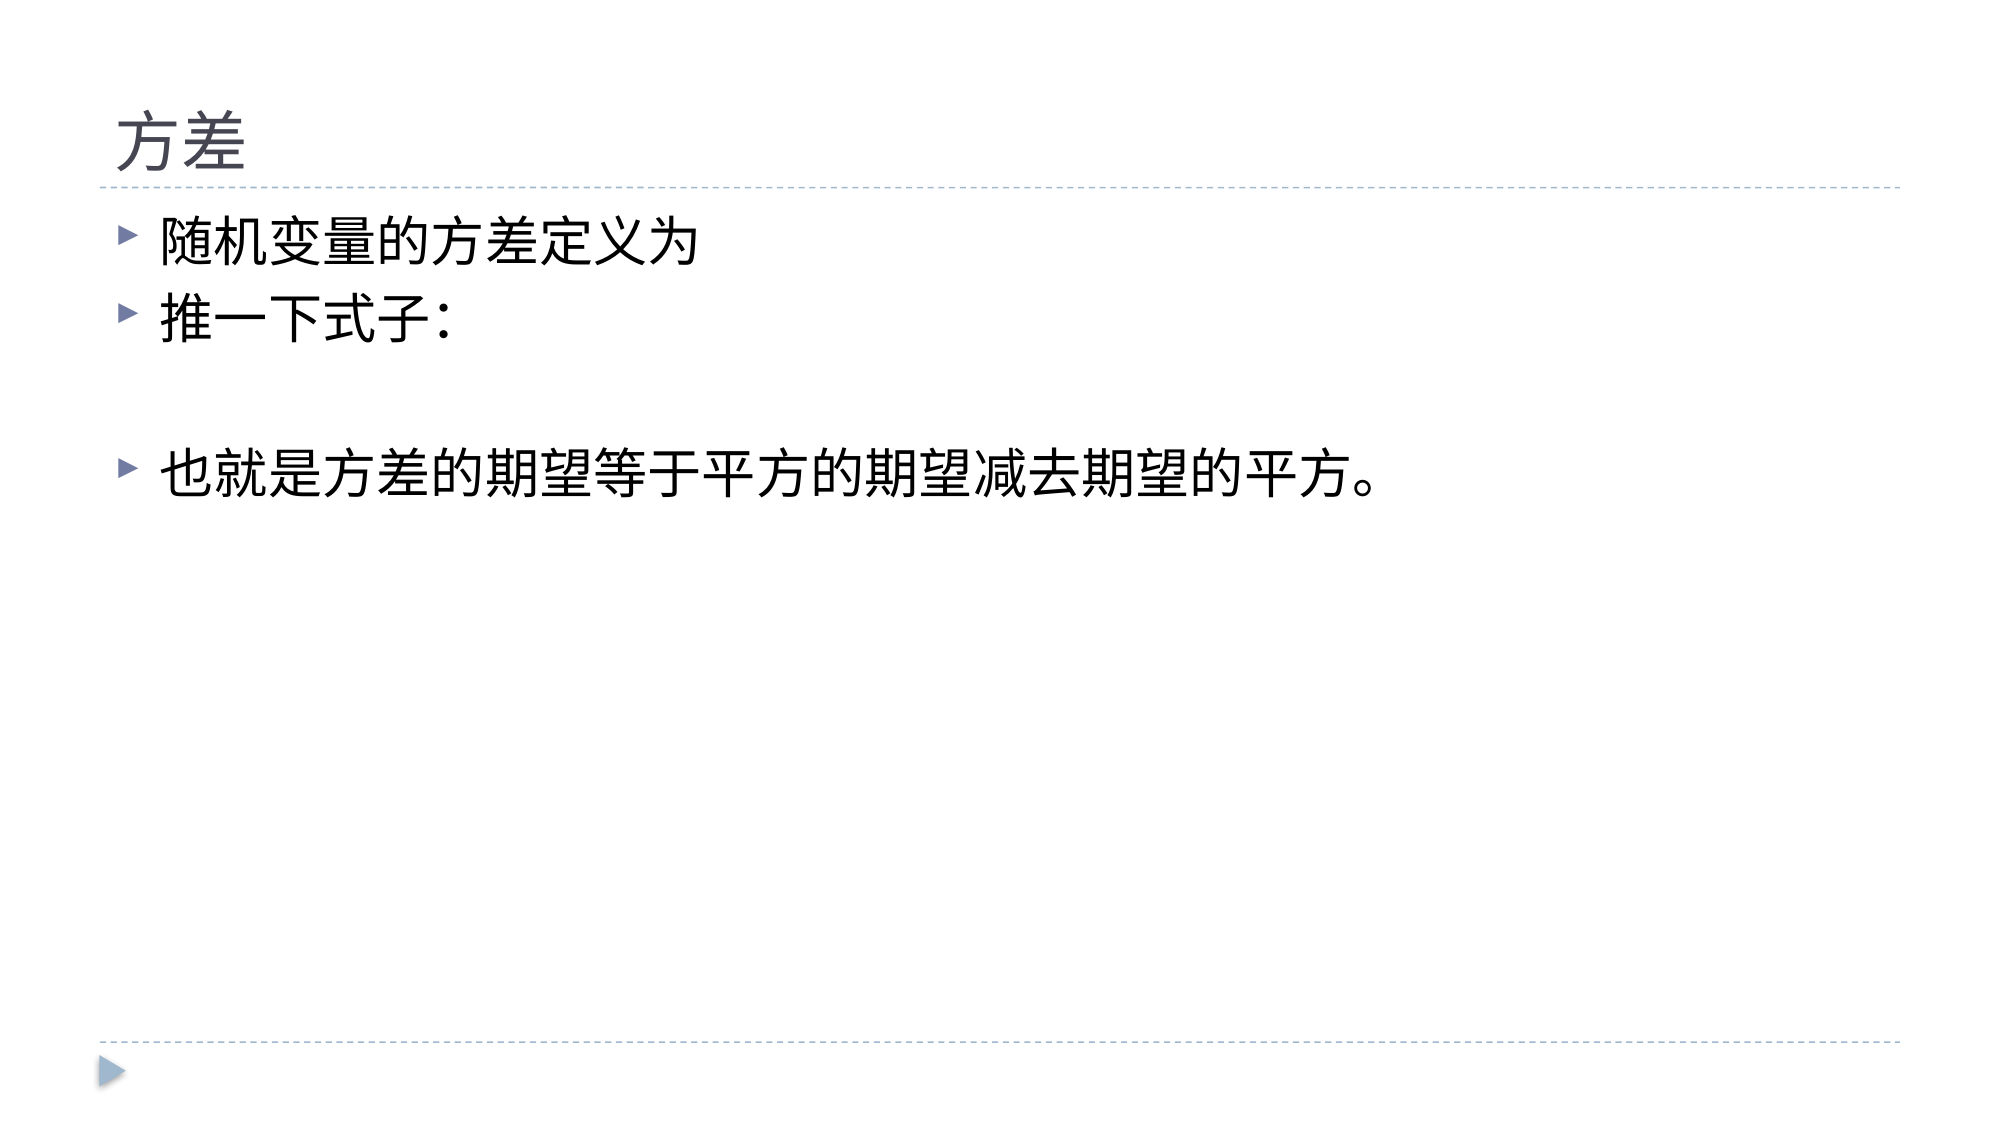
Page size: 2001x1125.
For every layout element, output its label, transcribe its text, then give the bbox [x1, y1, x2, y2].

title 方差 [99, 24, 1900, 188]
